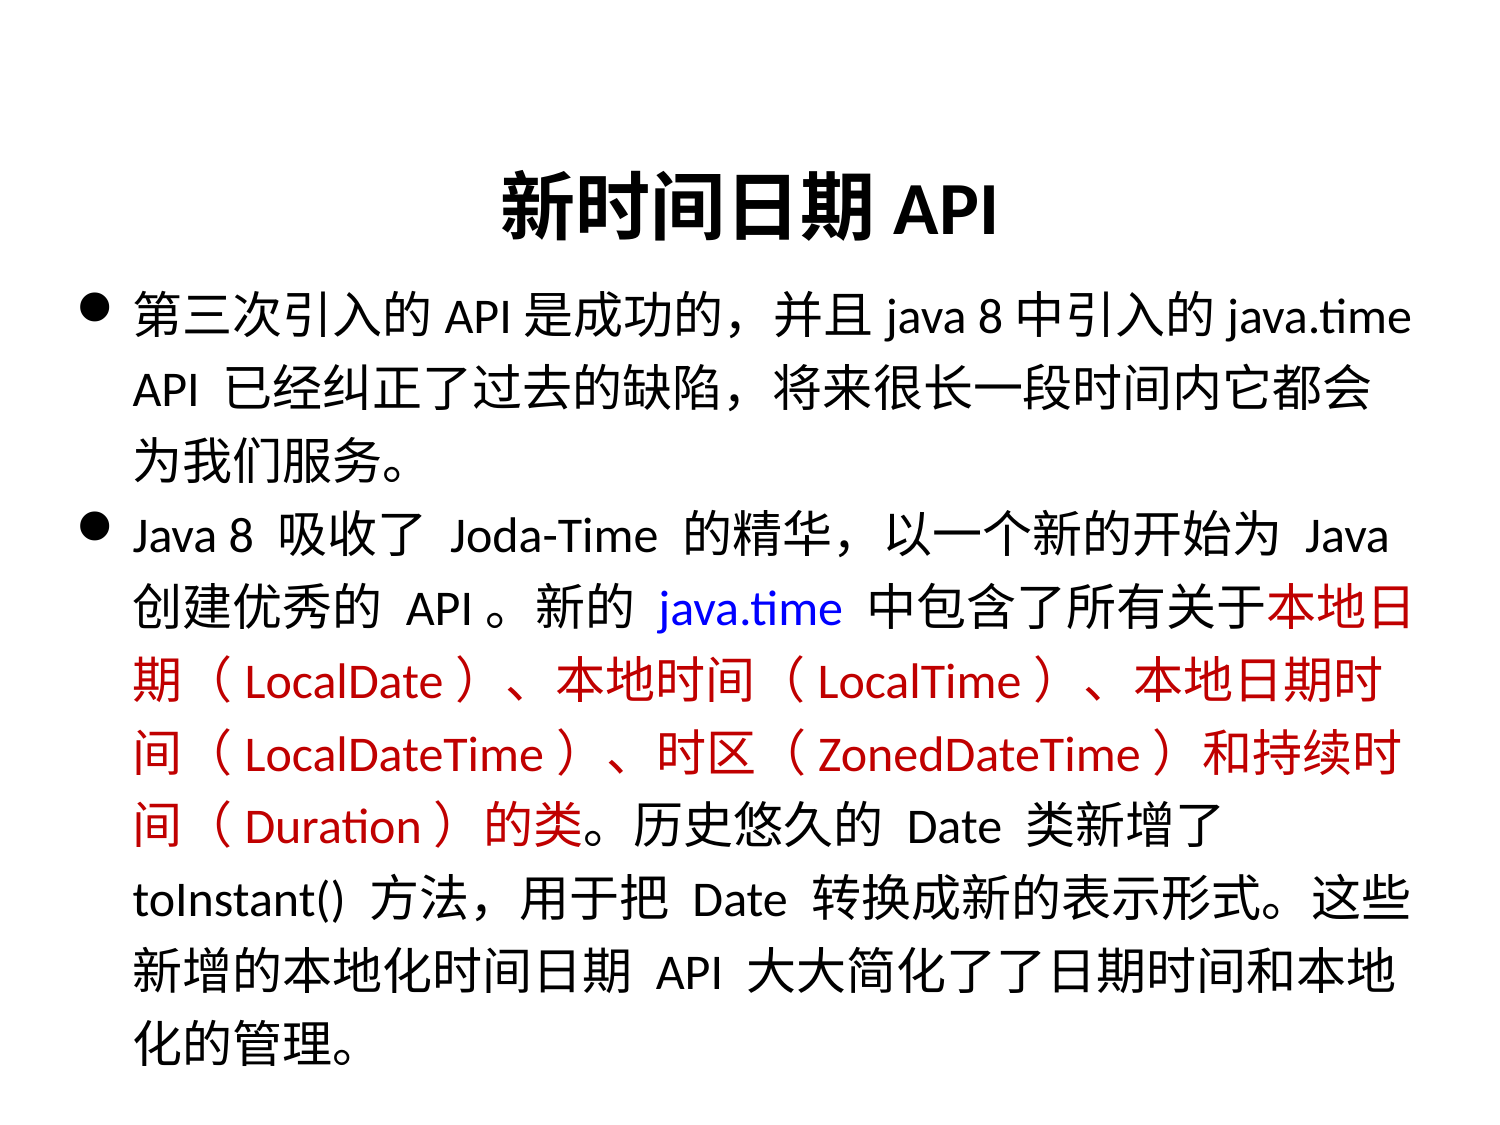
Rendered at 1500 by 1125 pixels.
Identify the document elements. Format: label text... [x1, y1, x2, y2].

text_box 第三次引入的API是成功的，并且java 8中引入的java.time API 已经纠正了过去的缺陷，将来很长一段时间内它都会为我们服务。 Java 8 吸收了 Joda-Time 的精华，以一个新的开始为 Java 创建优秀的 API。新的 java.time 中包含了所有关于本地日期（LocalDate）、本地时间（LocalTime）、本地日期时间（LocalDateTime）、时区（ZonedDateTime）和持续时间（Duration）的类。历史悠久的 Date 类新增了 toInstant() 方法，用于把 Date 转换成新的表示形式。这些新增的本地化时间日期 API 大大简化了了日期时间和本地化的管理。 [61, 263, 1432, 1081]
text_box 新时间日期API [194, 152, 1306, 258]
